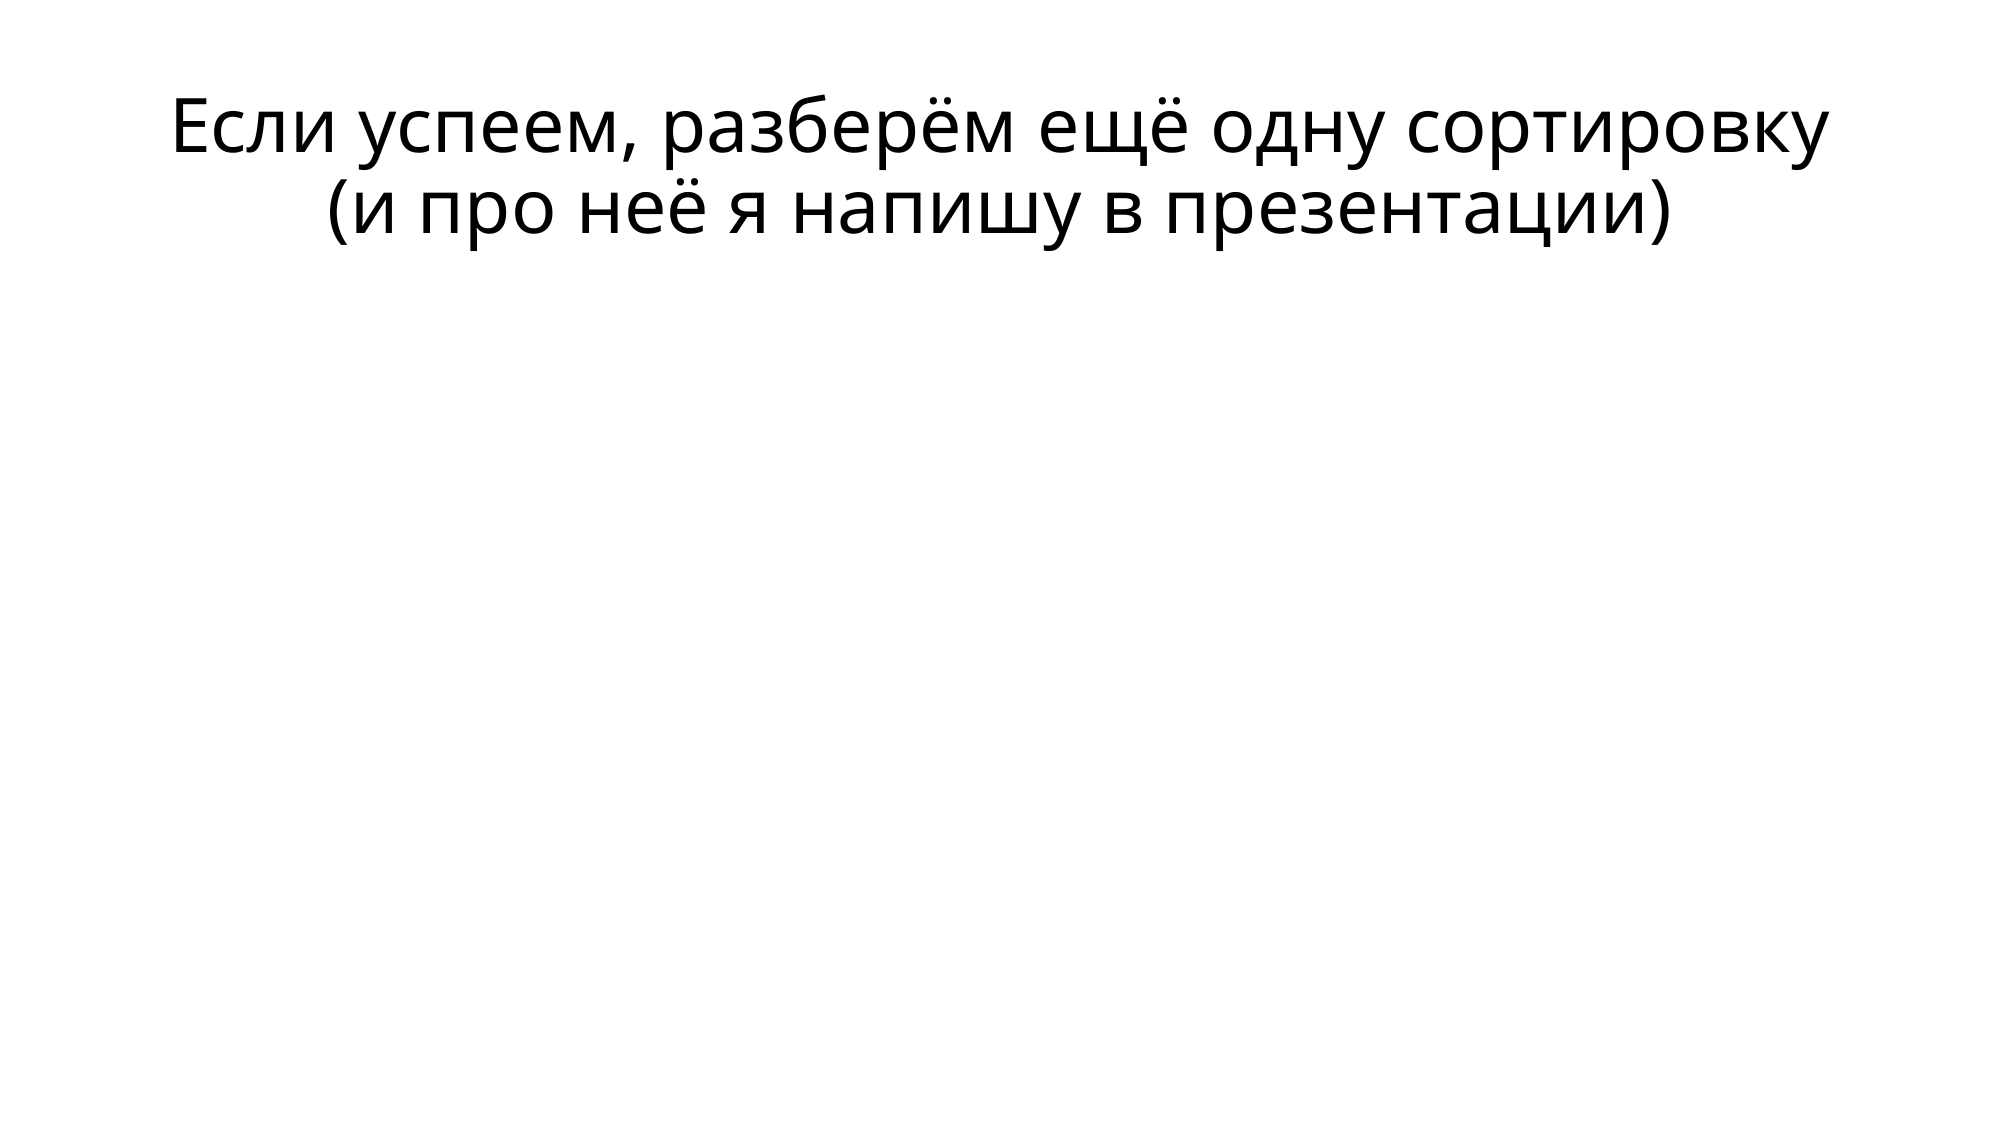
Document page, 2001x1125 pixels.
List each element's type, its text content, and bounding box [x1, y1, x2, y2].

title Если успеем, разберём ещё одну сортировку (и про неё я напишу в презентации) [137, 59, 1863, 278]
